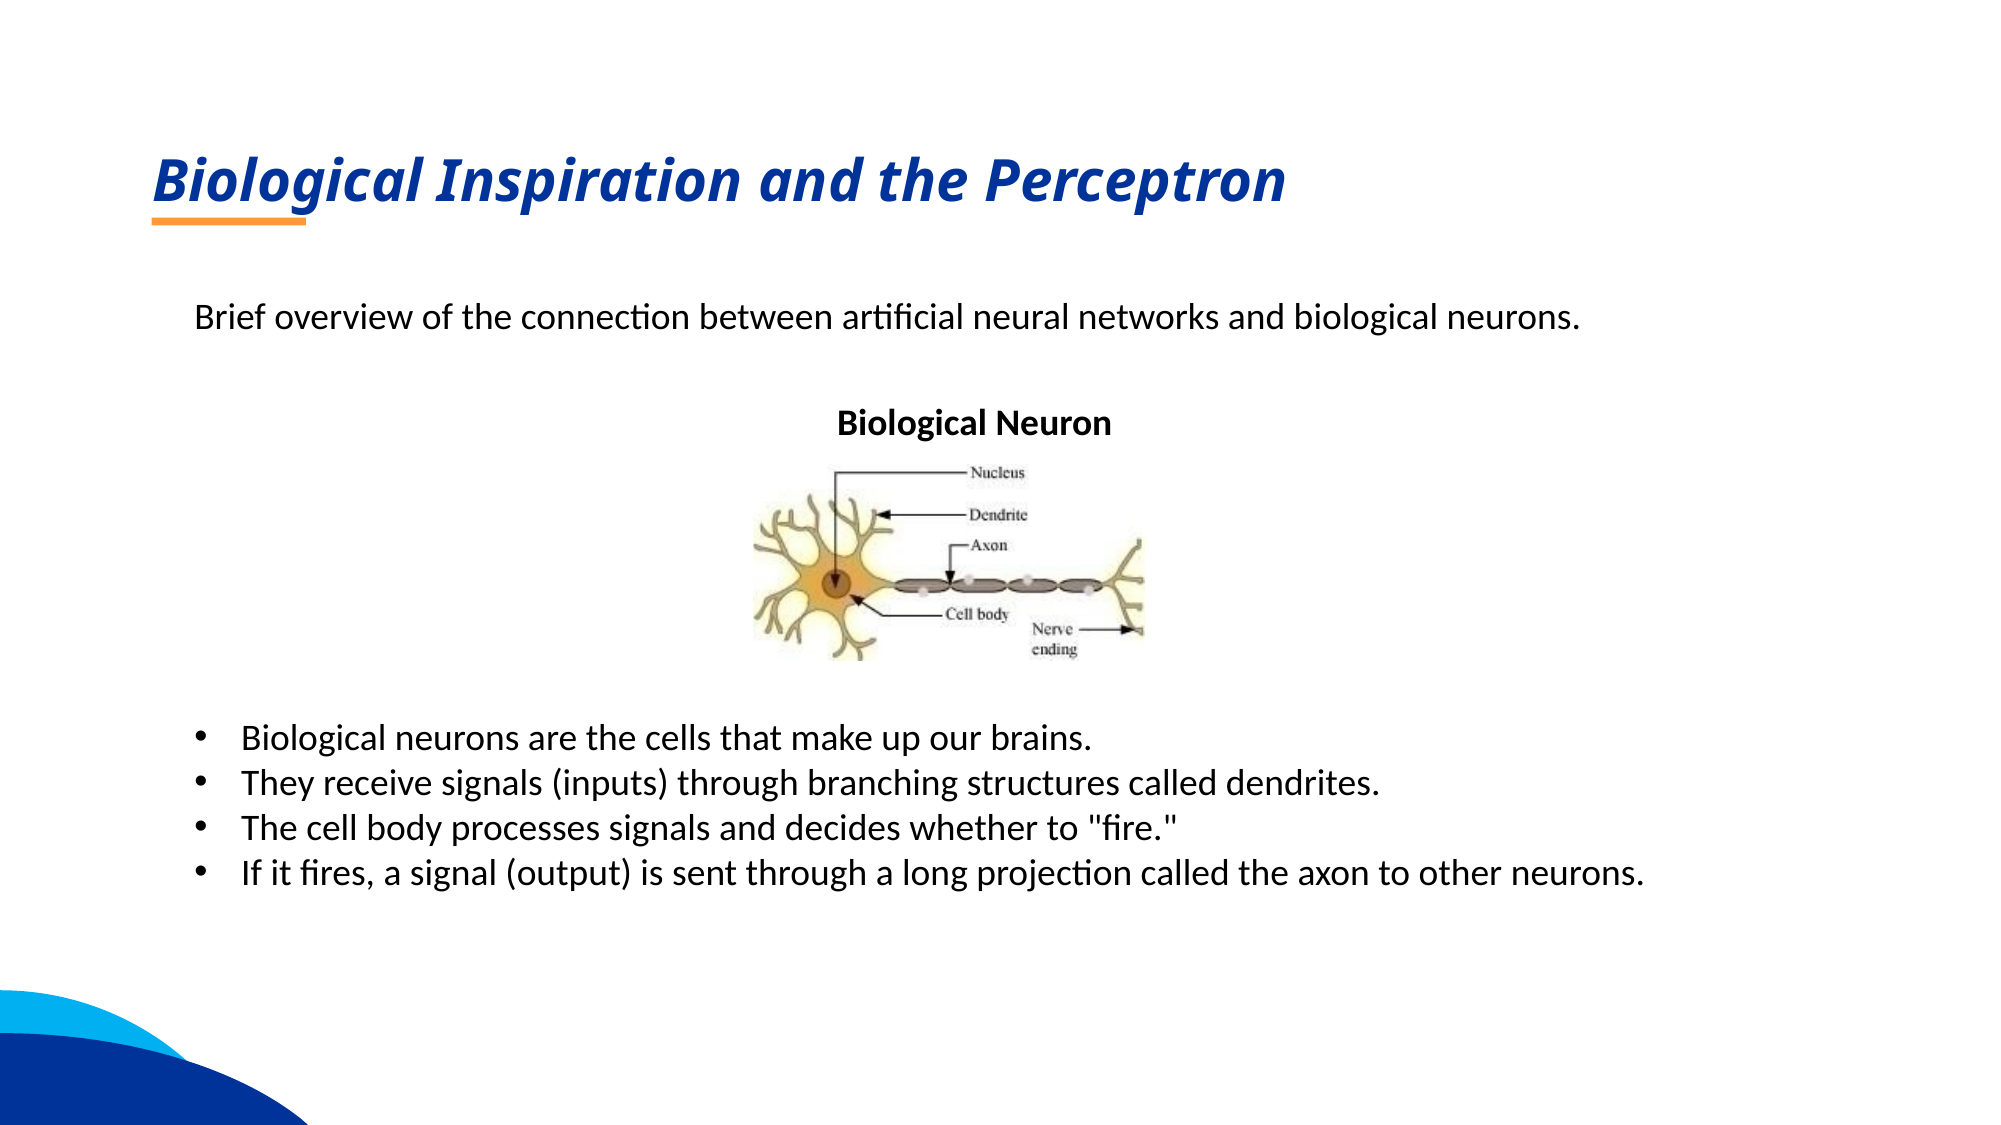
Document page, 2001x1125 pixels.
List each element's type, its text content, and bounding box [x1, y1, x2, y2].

picture [753, 464, 1145, 661]
text_box Brief overview of the connection between artificial neural networks and biological neurons. Biological Neuron Biological neurons are the cells that make up our brains. They receive signals (inputs) through branching structures called dendrites. The cell body processes signals and decides whether to "fire." If it fires, a signal (output) is sent through a long projection called the axon to other neurons. [179, 281, 1779, 991]
text_box Biological Inspiration and the Perceptron [137, 135, 1706, 221]
